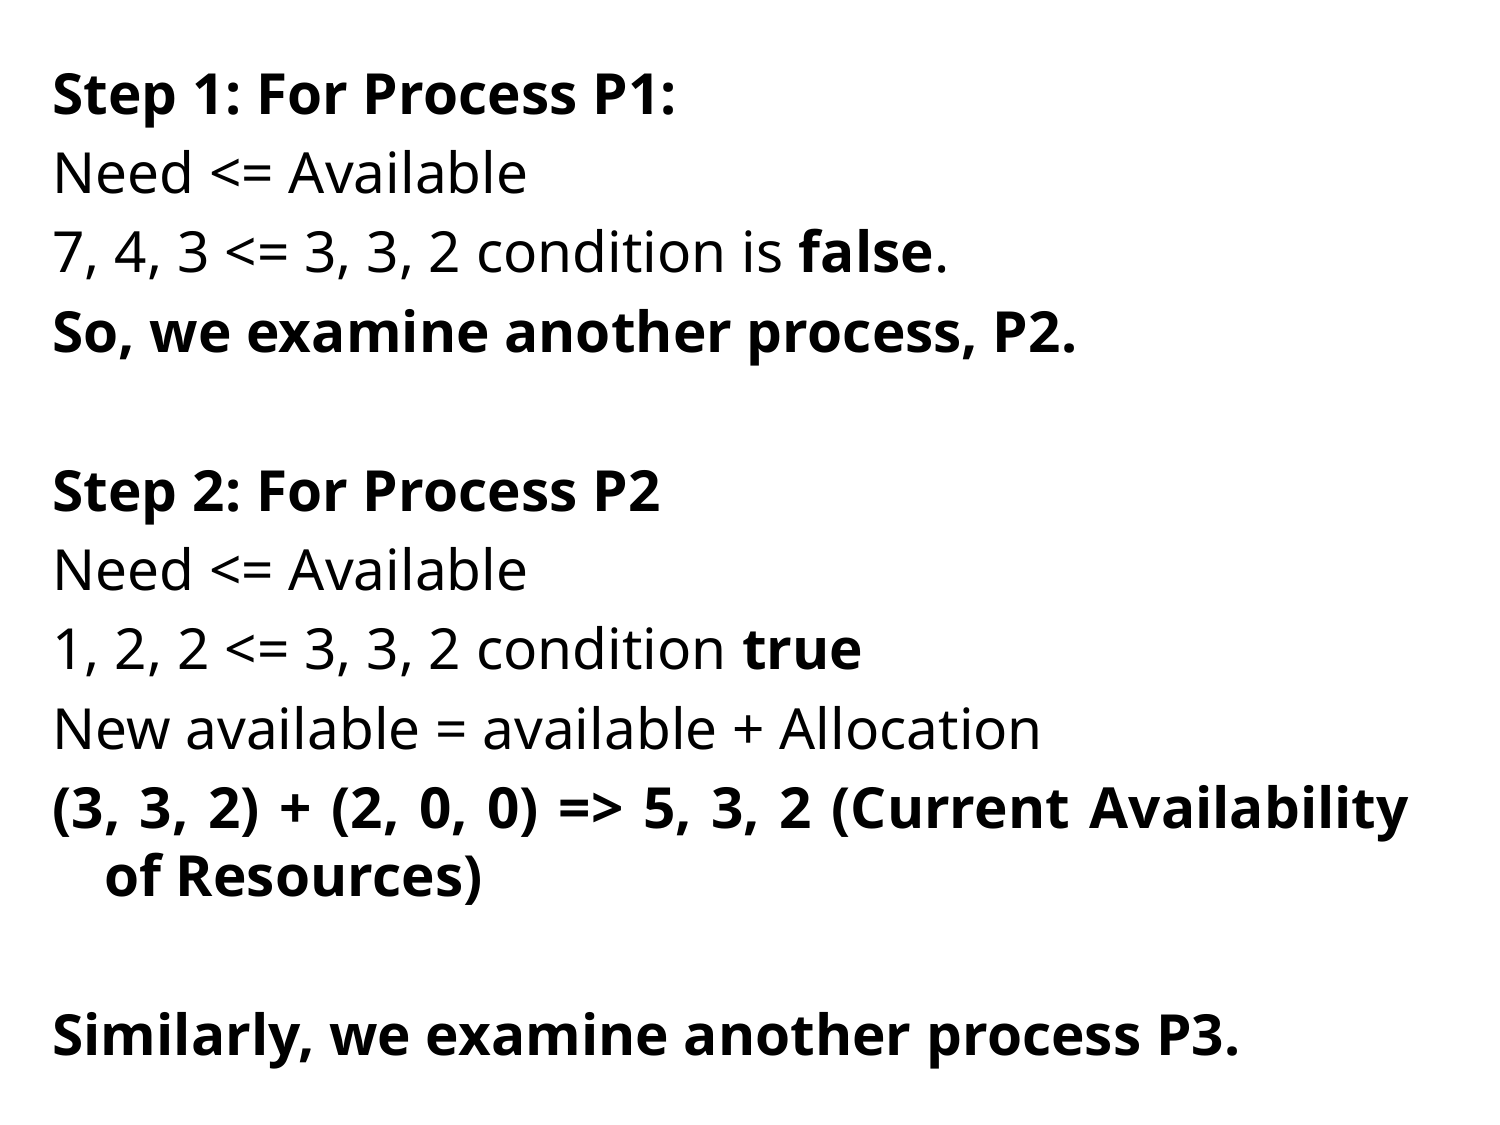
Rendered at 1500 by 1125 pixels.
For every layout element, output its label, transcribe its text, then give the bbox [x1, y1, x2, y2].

list Step 1: For Process P1: Need <= Available 7, 4, 3 <= 3, 3, 2 condition is false. So, we examine another process, P2. Step 2: For Process P2 Need <= Available 1, 2, 2 <= 3, 3, 2 condition true New available = available + Allocation (3, 3, 2) + (2, 0, 0) => 5, 3, 2 (Current Availability of Resources) Similarly, we examine another process P3. [37, 50, 1425, 1075]
